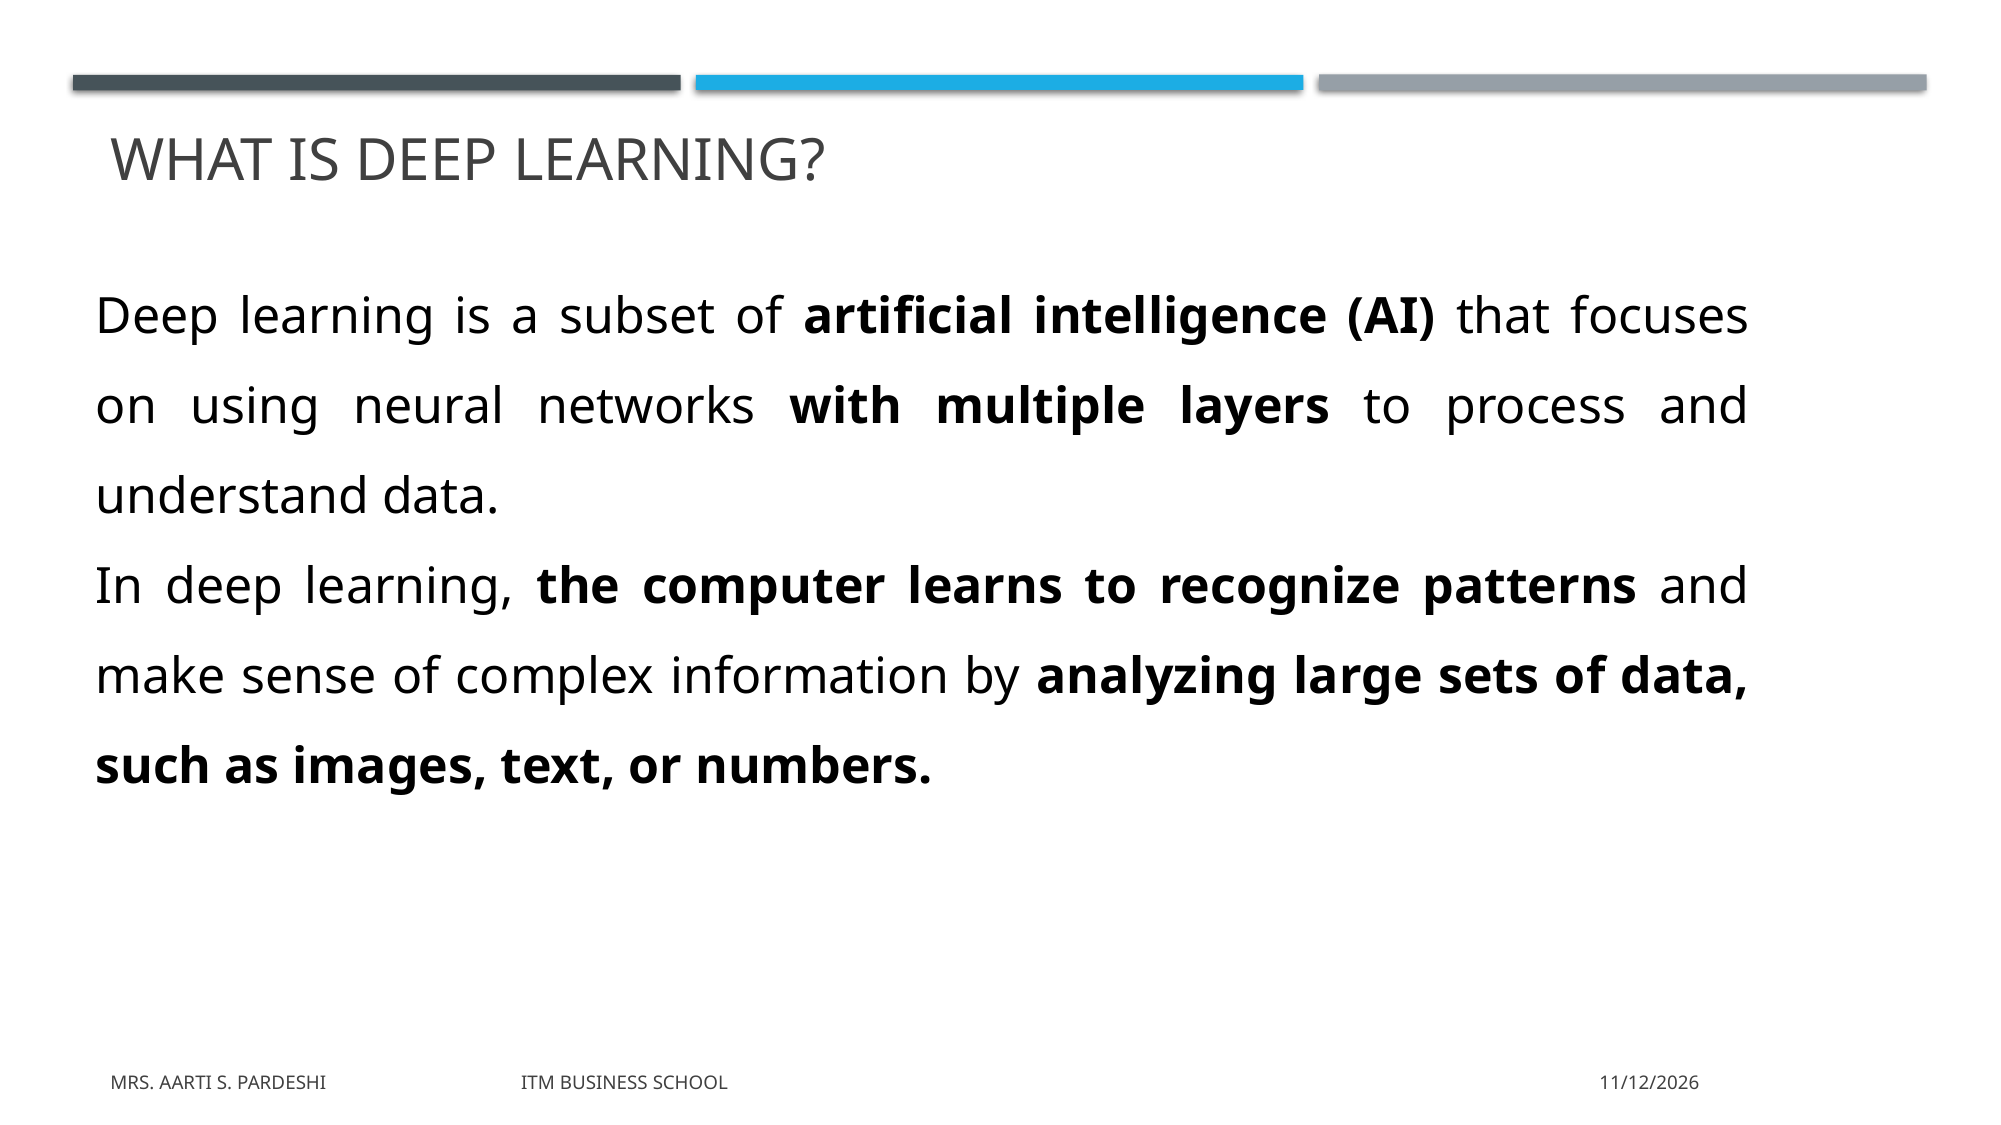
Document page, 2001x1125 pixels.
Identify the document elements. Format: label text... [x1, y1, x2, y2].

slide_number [1247, 1053, 1715, 1114]
footer Mrs. Aarti S. Pardeshi ITM Business School [95, 1053, 1230, 1114]
text_box What is Deep learning? [95, 115, 1905, 311]
text_box Deep learning is a subset of artificial intelligence (AI) that focuses on using neural networks with multiple layers to process and understand data. In deep learning, the computer learns to recognize patterns and make sense of complex information by analyzing large sets of data, such as images, text, or numbers. [81, 246, 1765, 801]
